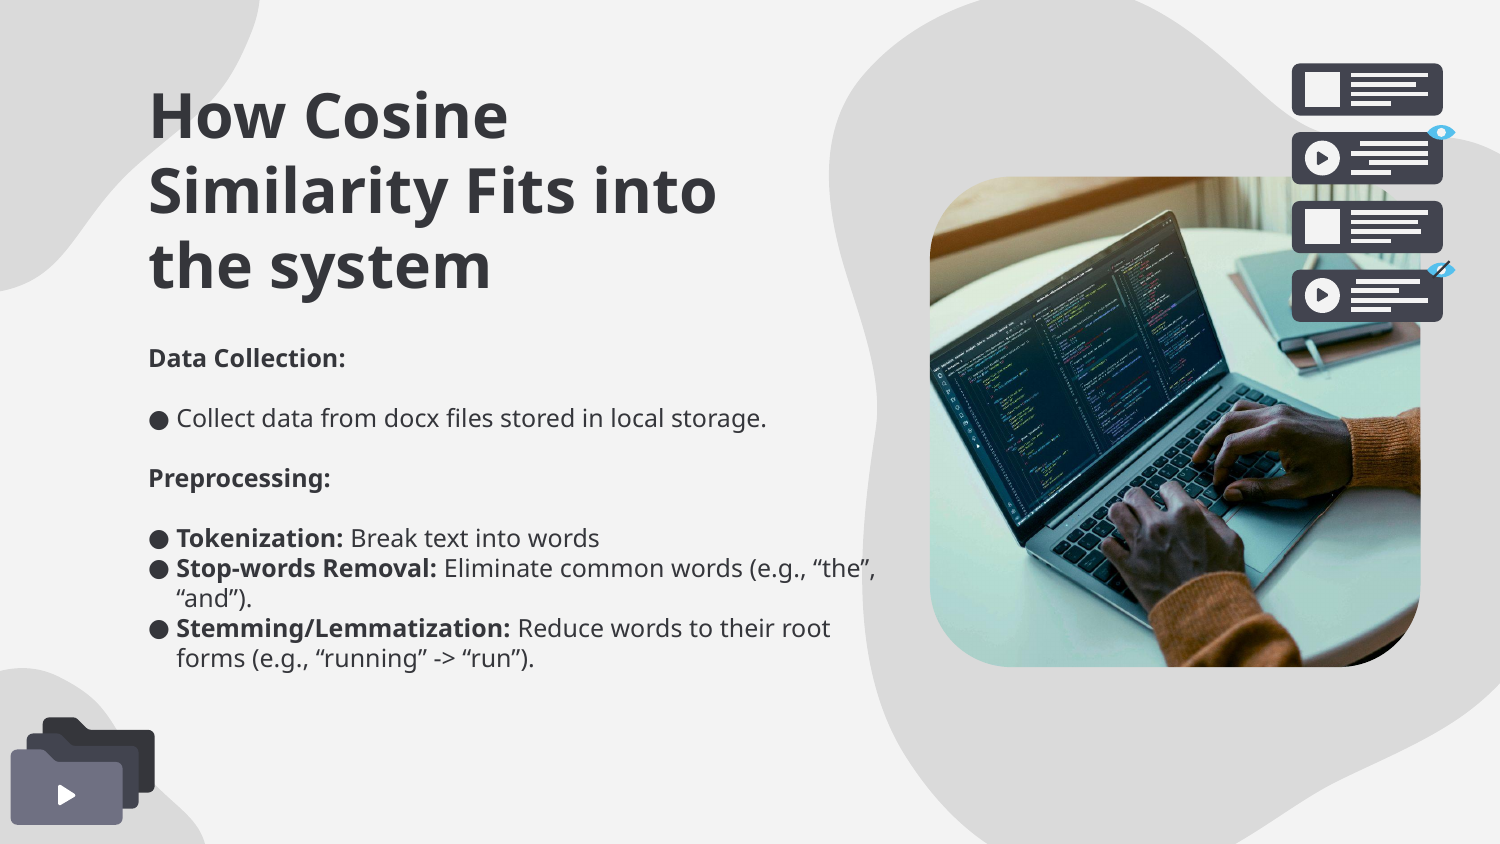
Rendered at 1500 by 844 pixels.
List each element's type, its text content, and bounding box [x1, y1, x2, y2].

title How Cosine Similarity Fits into the system [133, 145, 833, 317]
subtitle Data Collection: Collect data from docx files stored in local storage. Preprocessing: Tokenization: Break text into words Stop-words Removal: Eliminate common words (e.g., “the”, “and”). Stemming/Lemmatization: Reduce words to their root forms (e.g., “running” -> “run”). [133, 327, 901, 727]
text_box [831, 0, 1500, 844]
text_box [1291, 63, 1456, 322]
picture [929, 176, 1421, 668]
